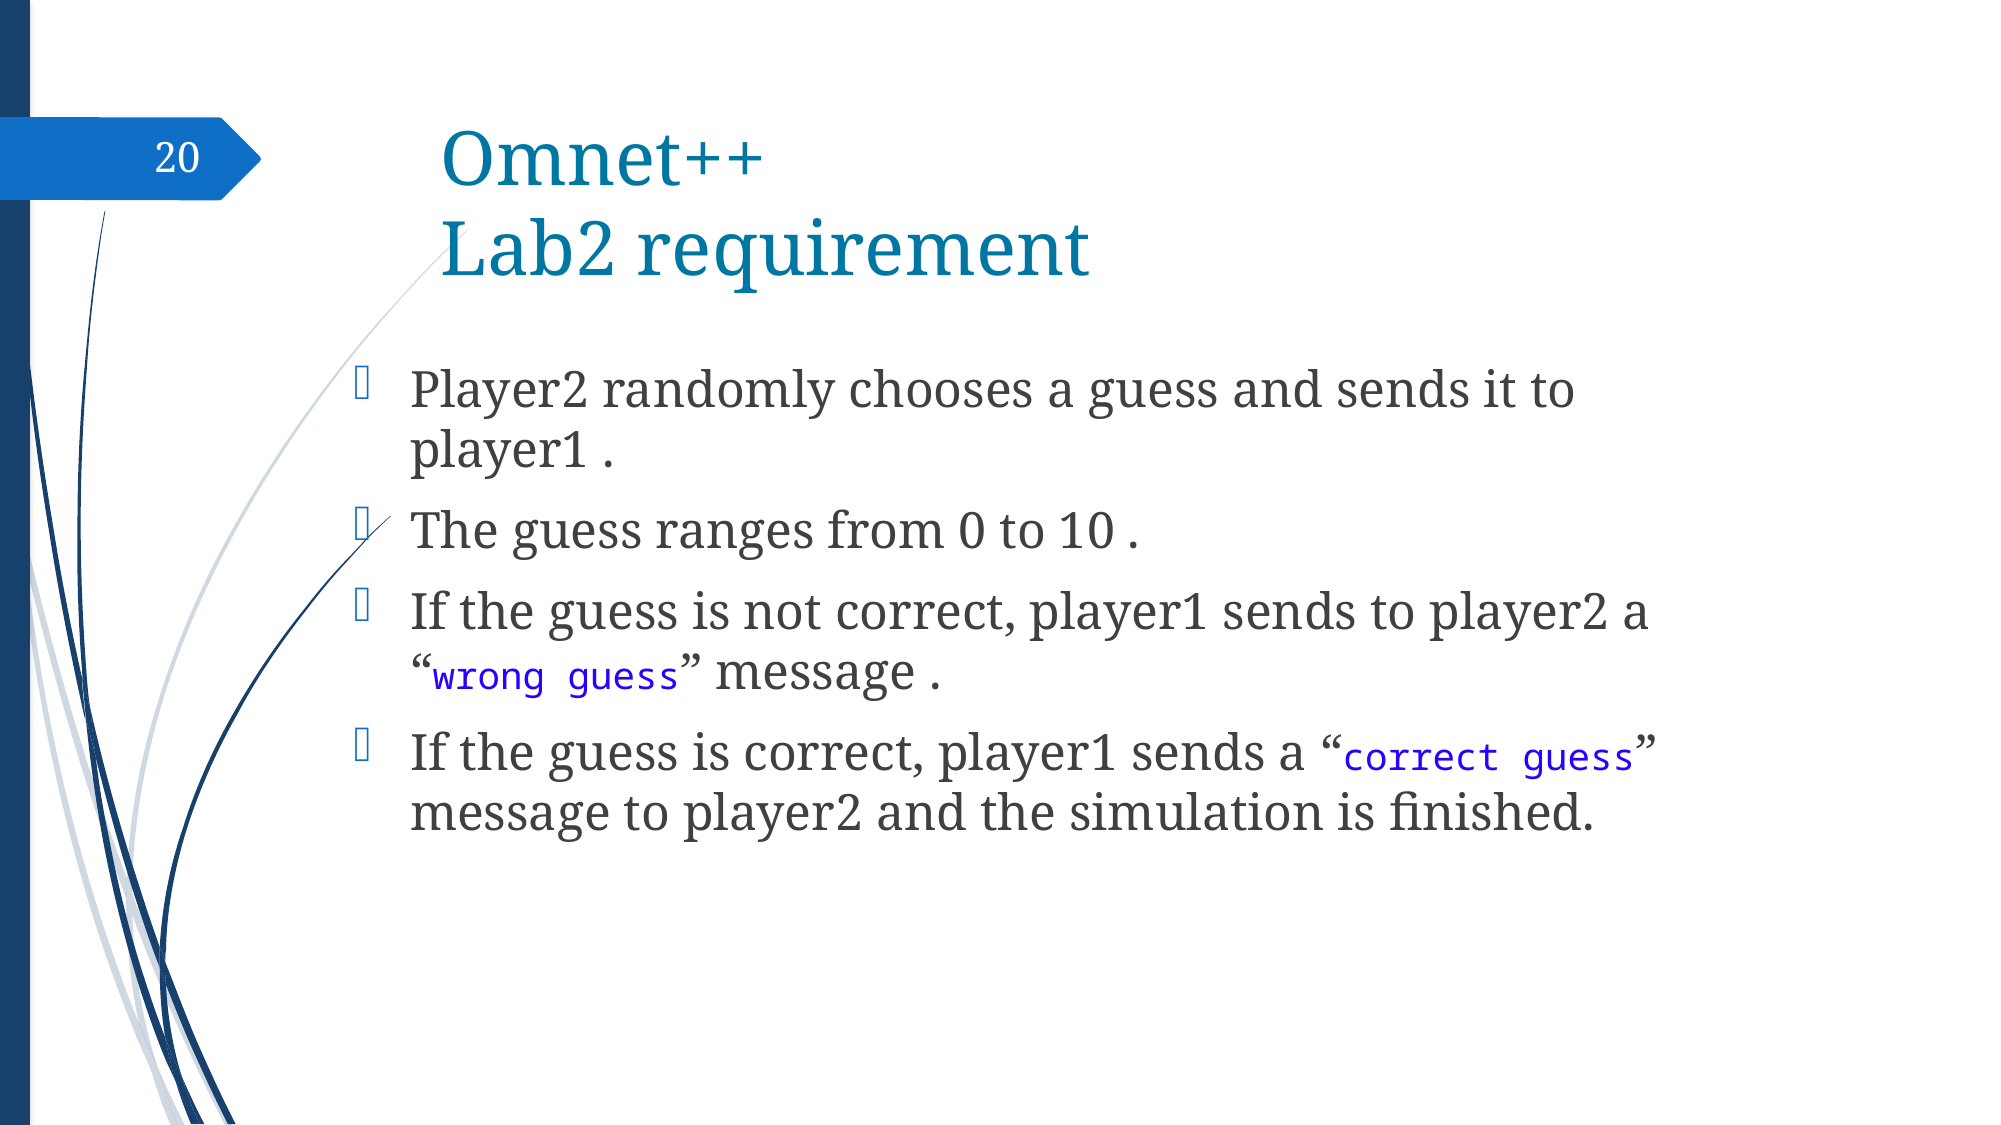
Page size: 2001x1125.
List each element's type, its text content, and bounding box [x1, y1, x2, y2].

list Player2 randomly chooses a guess and sends it to player1 . The guess ranges from 0 to 10 . If the guess is not correct, player1 sends to player2 a “wrong guess” message . If the guess is correct, player1 sends a “correct guess” message to player2 and the simulation is finished. [338, 350, 1802, 970]
slide_number 20 [87, 129, 216, 190]
title Omnet++ Lab2 requirement [425, 102, 1888, 313]
